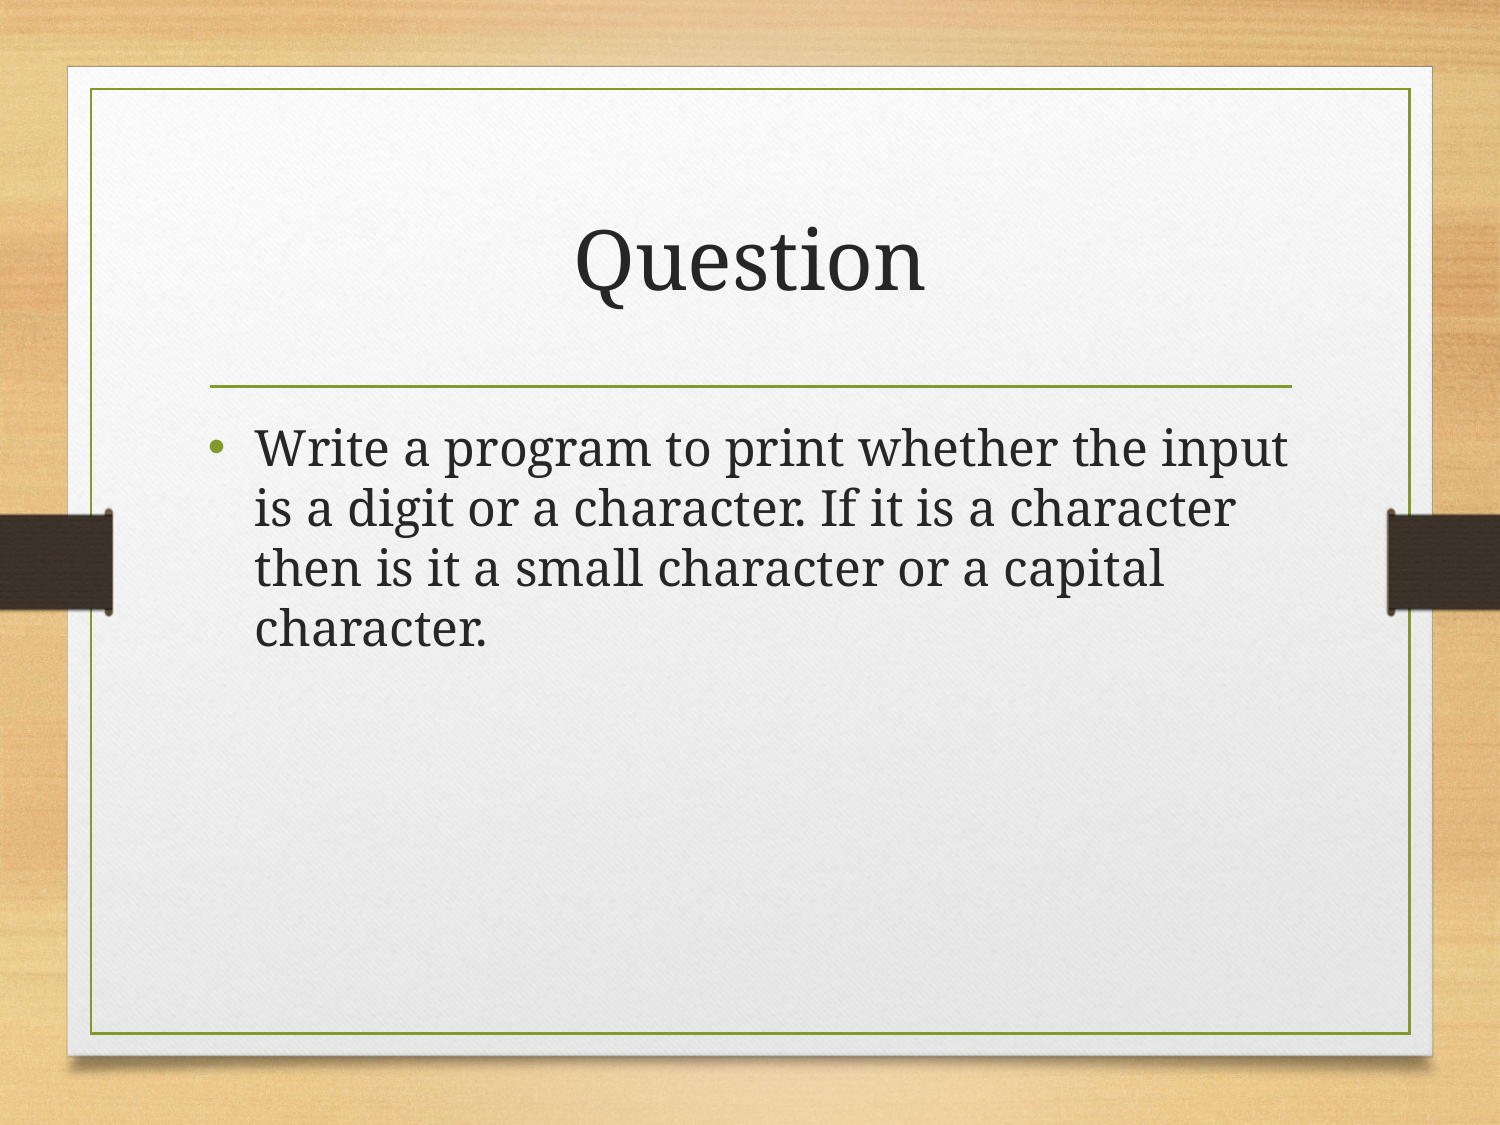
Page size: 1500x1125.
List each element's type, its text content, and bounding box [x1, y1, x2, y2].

list Write a program to print whether the input is a digit or a character. If it is a character then is it a small character or a capital character. [192, 408, 1309, 974]
picture [0, 0, 1500, 1125]
title Question [192, 150, 1309, 364]
